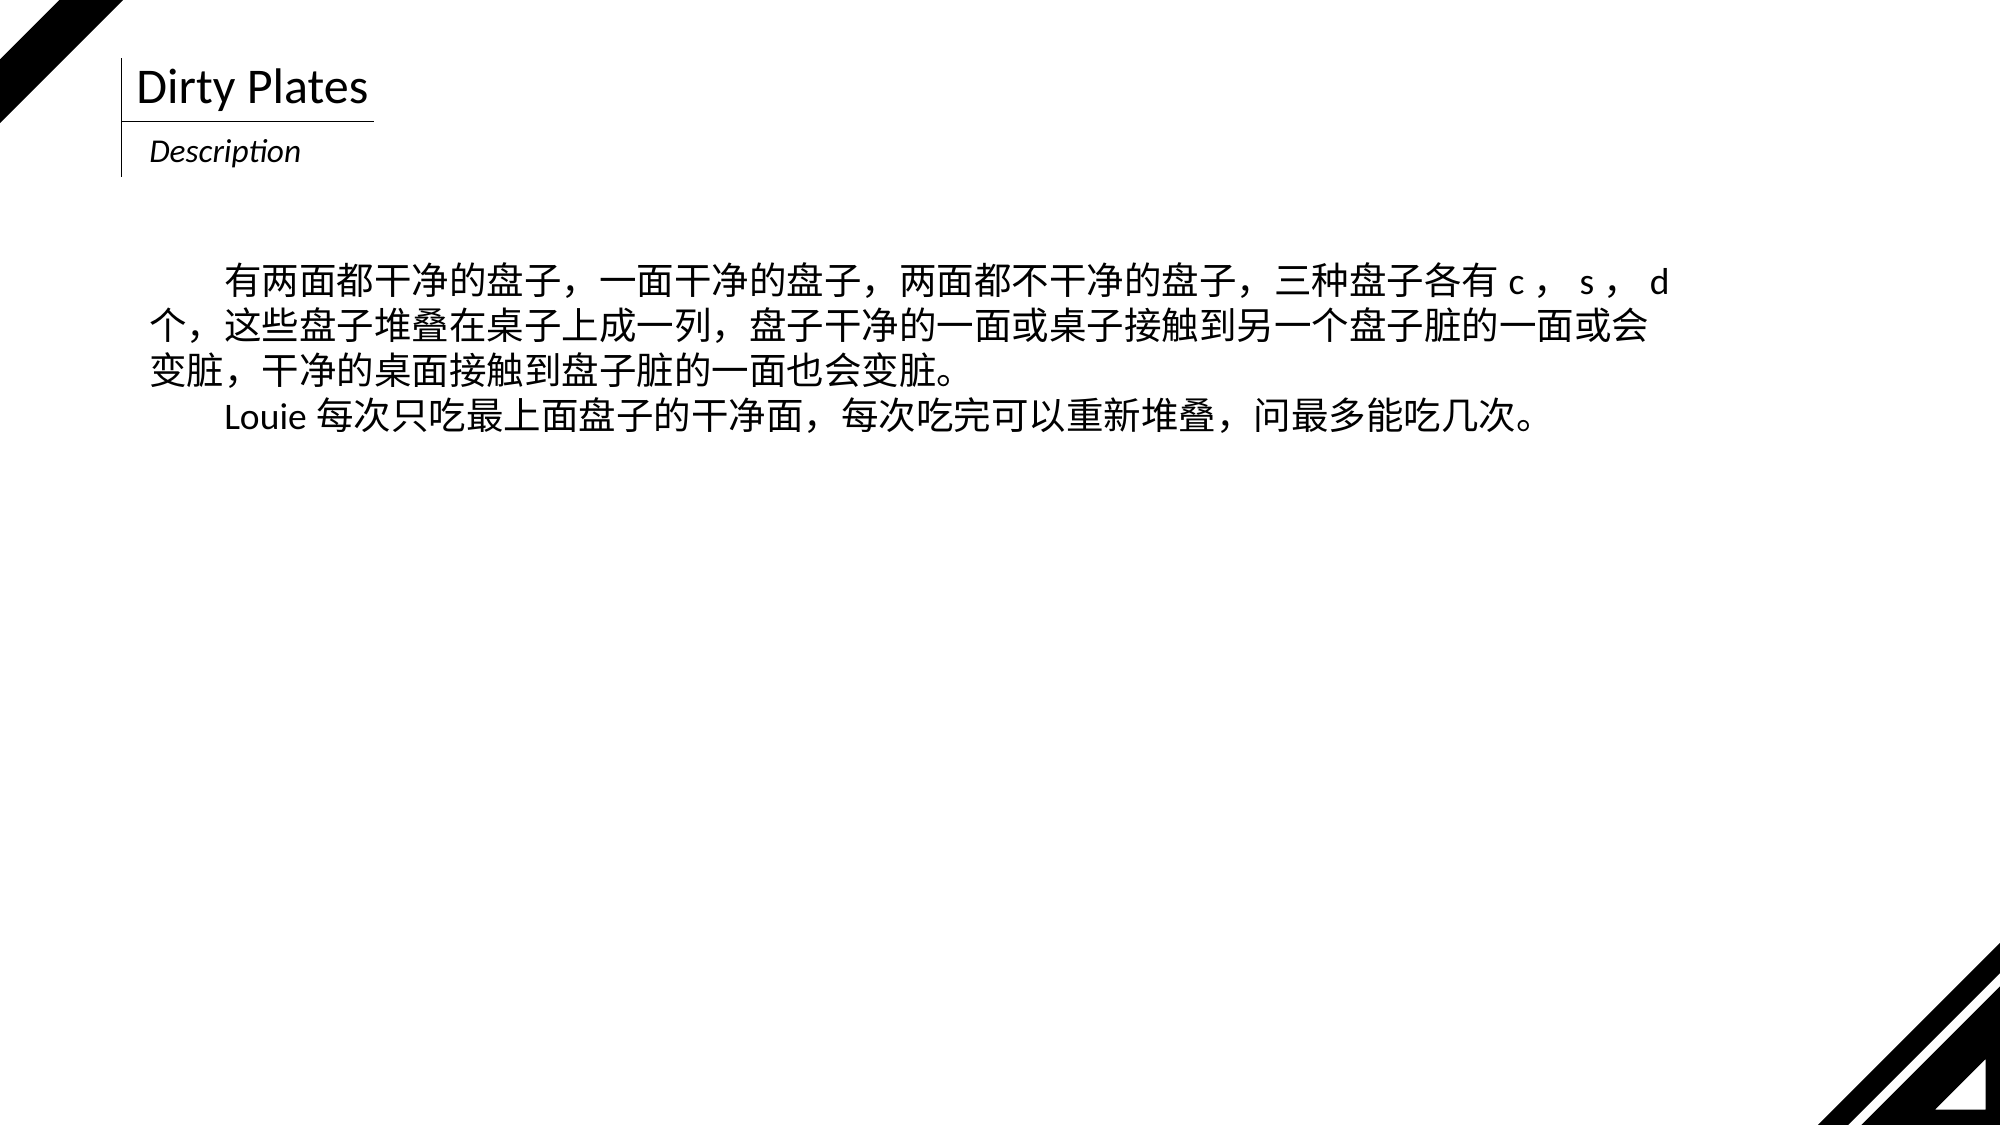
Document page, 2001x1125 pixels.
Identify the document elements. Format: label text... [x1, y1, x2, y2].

text_box Description [134, 121, 393, 177]
text_box [0, 0, 124, 124]
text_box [1818, 943, 2000, 1125]
text_box Dirty Plates [121, 45, 588, 121]
text_box 有两面都干净的盘子，一面干净的盘子，两面都不干净的盘子，三种盘子各有c，s，d个，这些盘子堆叠在桌子上成一列，盘子干净的一面或桌子接触到另一个盘子脏的一面或会变脏，干净的桌面接触到盘子脏的一面也会变脏。 Louie每次只吃最上面盘子的干净面，每次吃完可以重新堆叠，问最多能吃几次。 [134, 249, 1685, 445]
